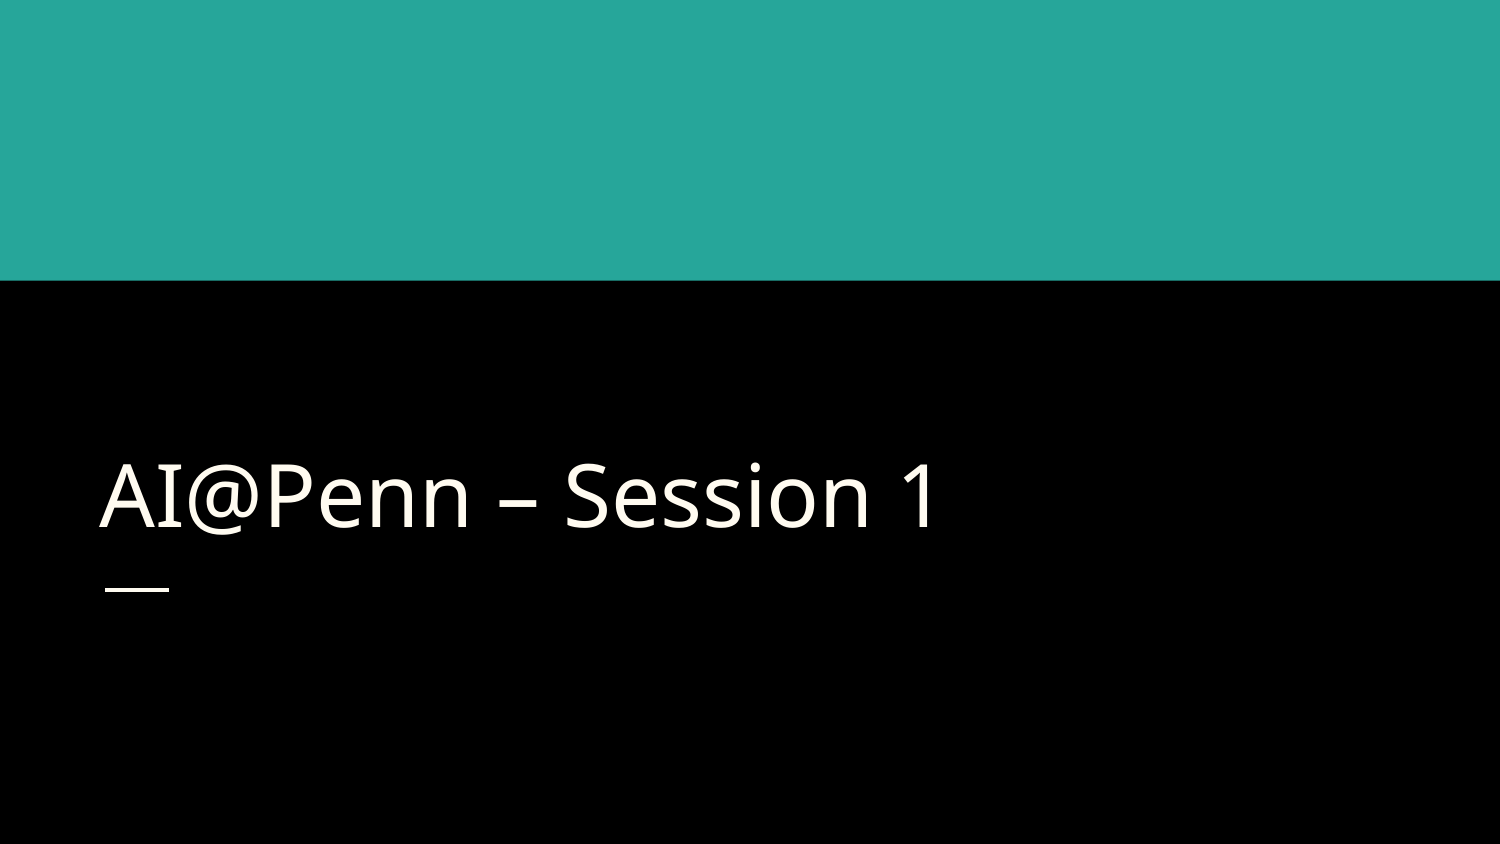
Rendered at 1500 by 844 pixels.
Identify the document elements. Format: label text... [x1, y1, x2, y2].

title AI@Penn – Session 1 [84, 310, 1416, 561]
